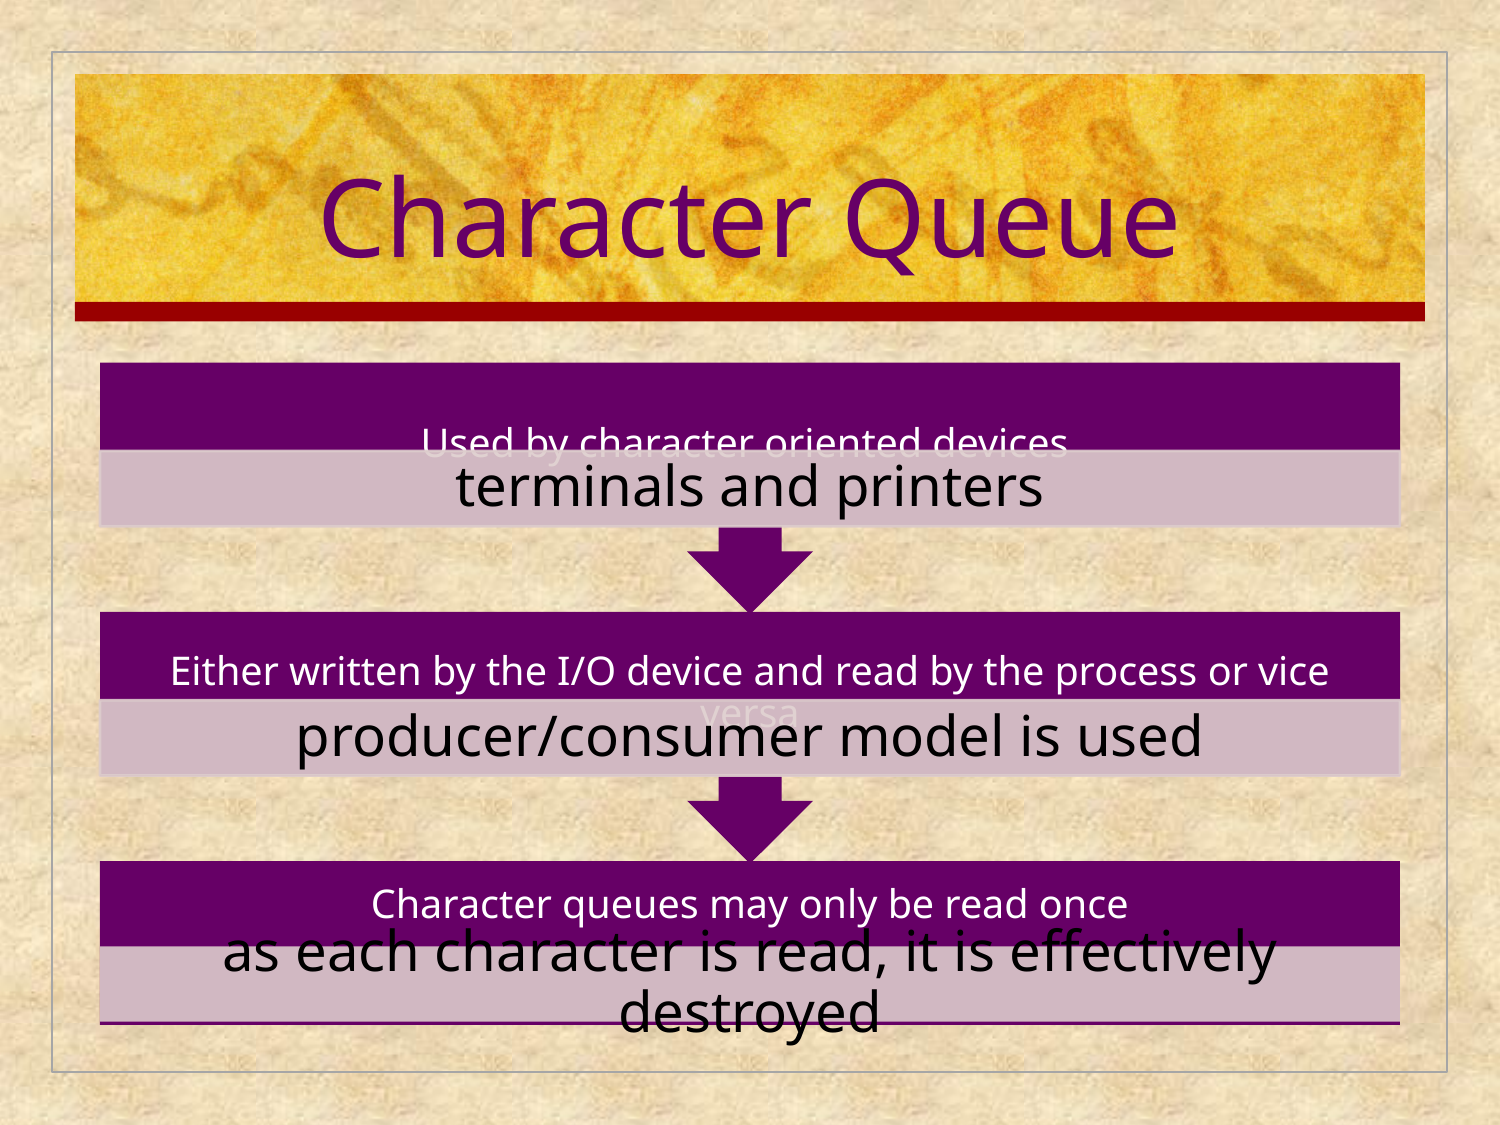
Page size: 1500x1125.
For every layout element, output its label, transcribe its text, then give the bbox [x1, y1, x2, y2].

picture [0, 0, 1500, 1125]
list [99, 361, 1401, 1026]
title Character Queue [62, 62, 1438, 280]
